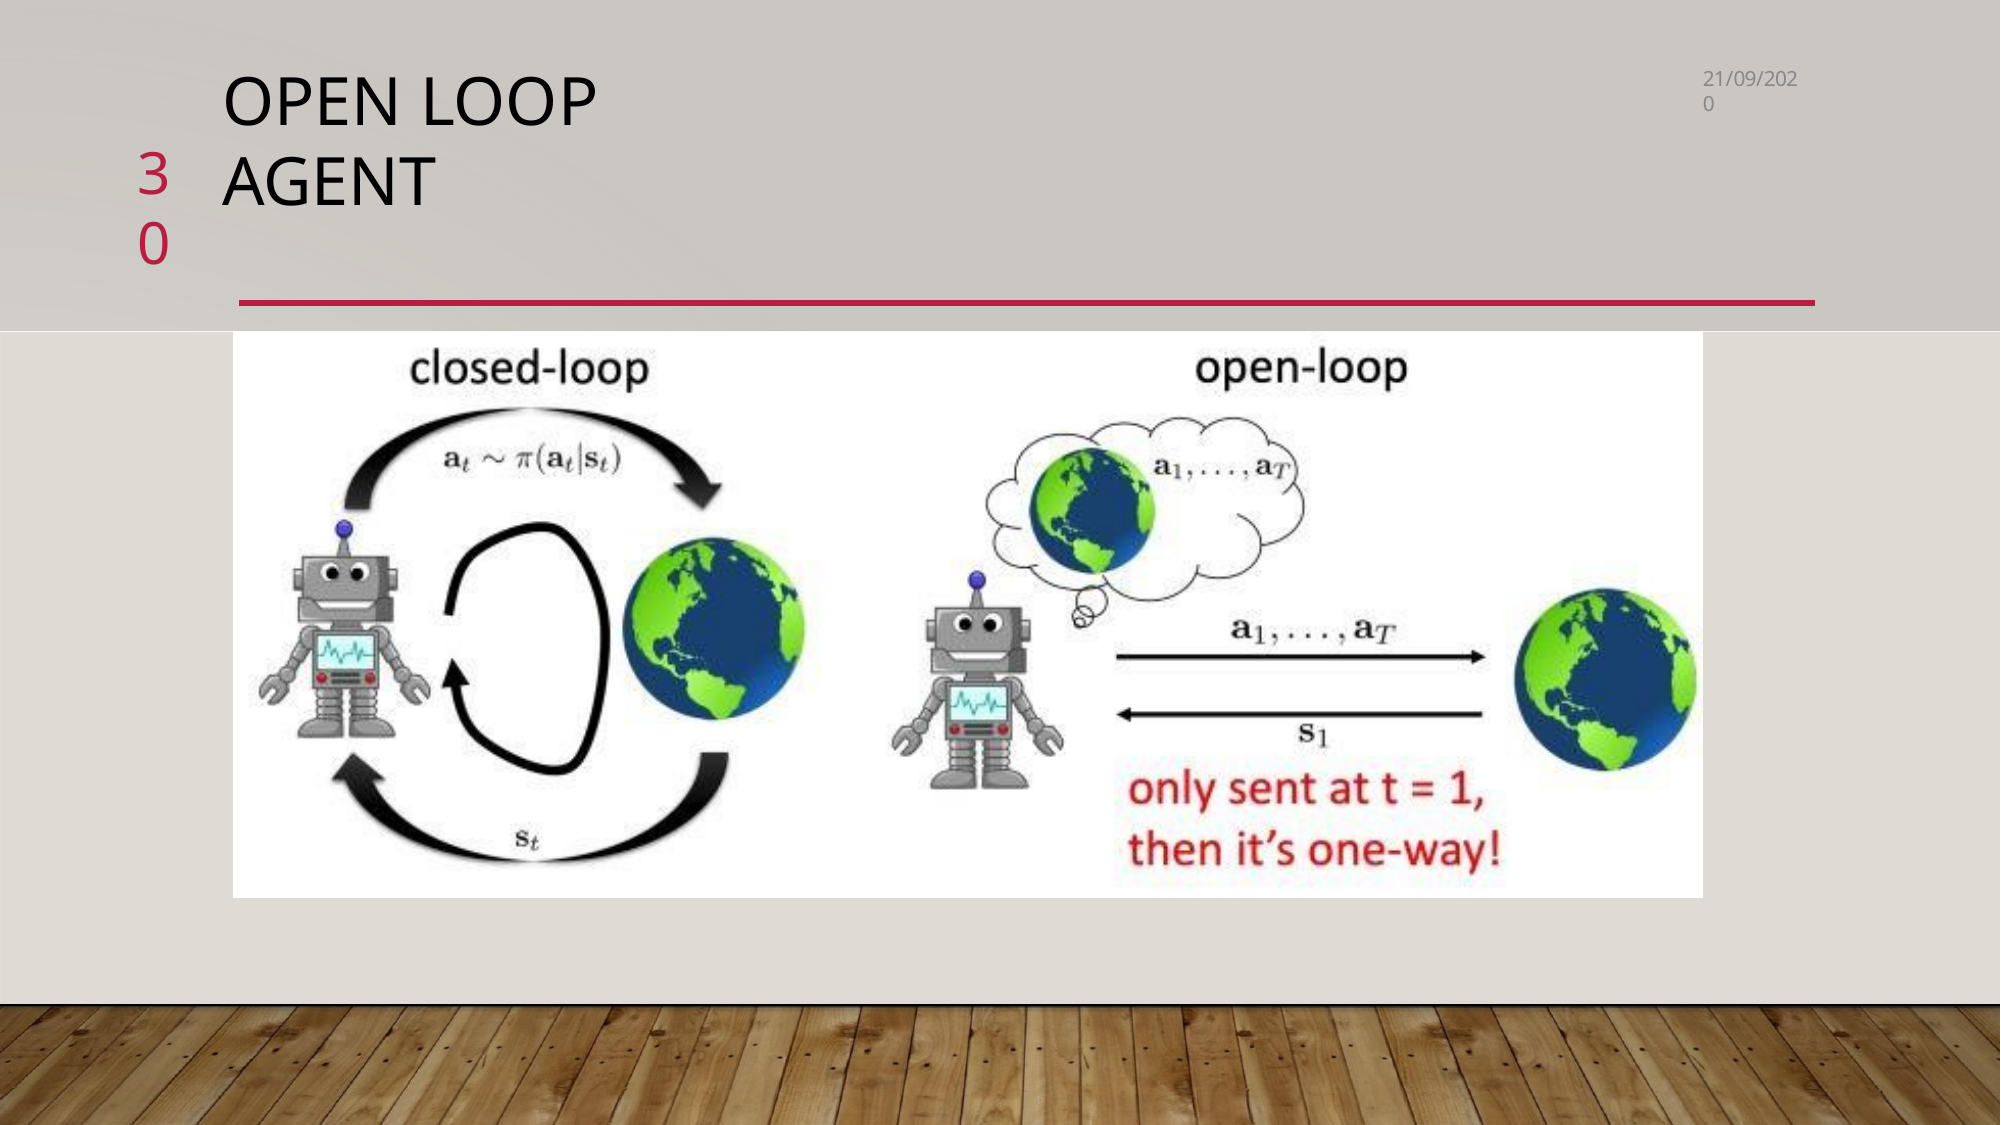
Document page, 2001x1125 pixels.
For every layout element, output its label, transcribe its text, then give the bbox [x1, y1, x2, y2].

title OPEN LOOP AGENT [220, 56, 809, 247]
text_box 21/09/2020 [1700, 64, 1801, 116]
text_box 30 [135, 134, 199, 277]
picture [0, 1006, 2000, 1125]
picture [0, 0, 2000, 1004]
